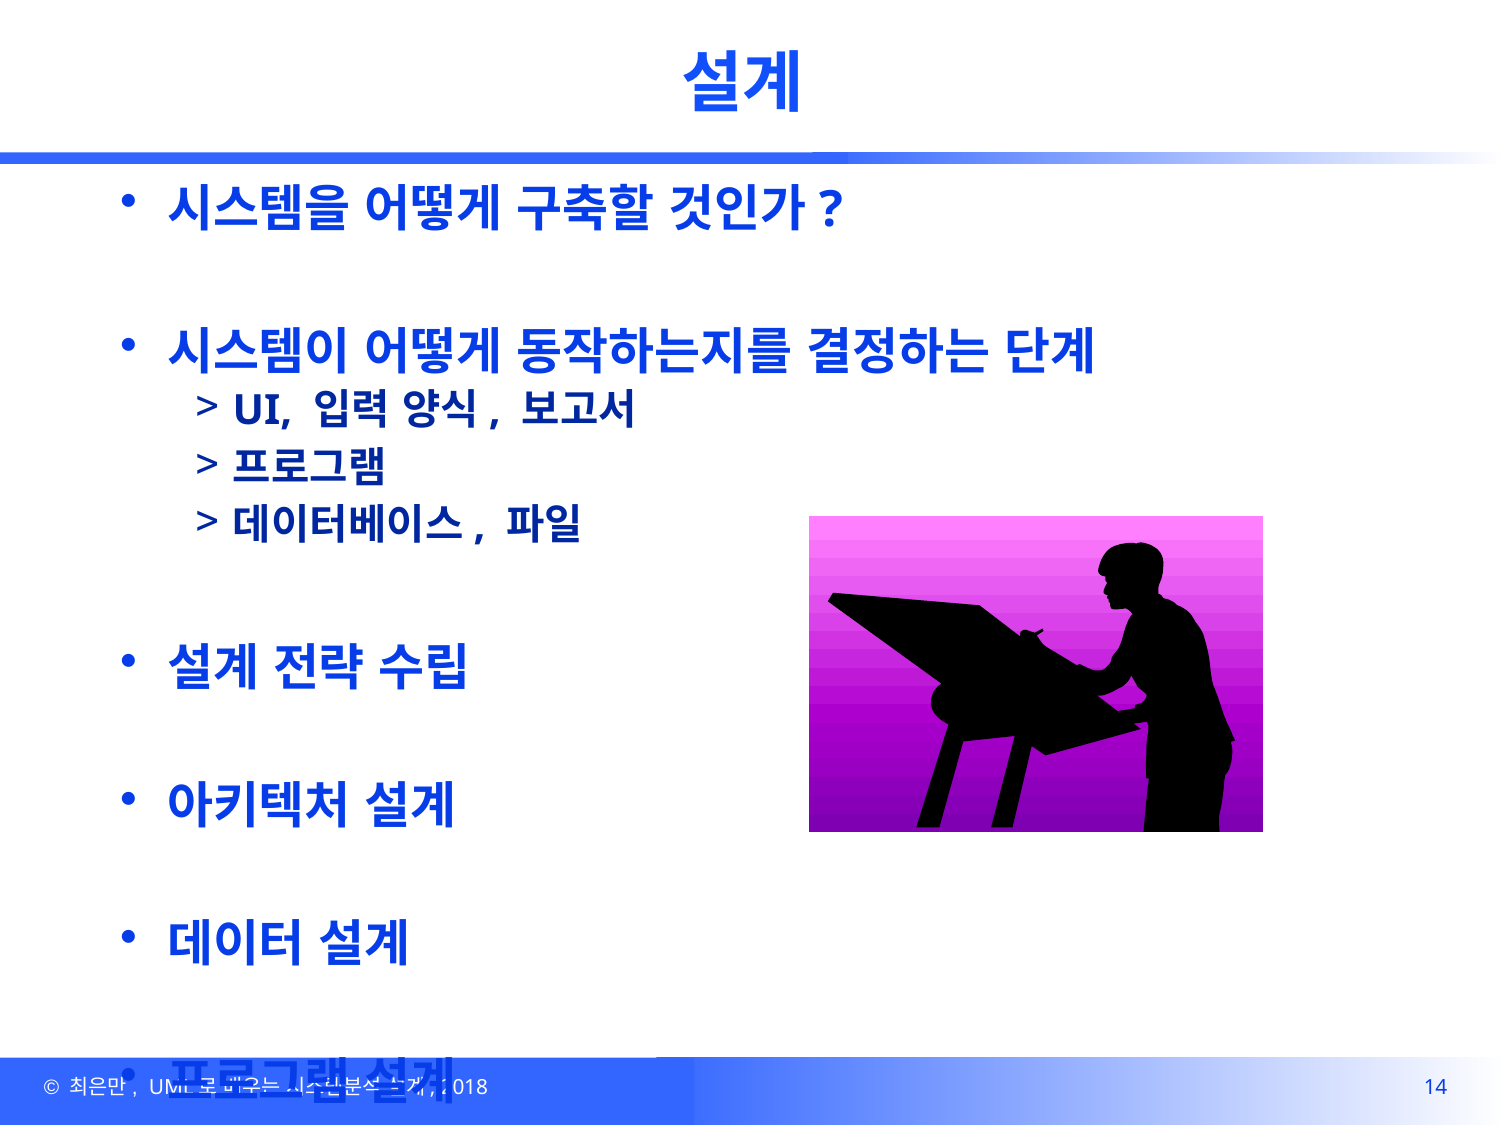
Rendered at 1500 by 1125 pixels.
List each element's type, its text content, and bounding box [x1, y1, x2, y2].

picture [808, 515, 1264, 833]
list 시스템을 어떻게 구축할 것인가? 시스템이 어떻게 동작하는지를 결정하는 단계 UI, 입력 양식, 보고서 프로그램 데이터베이스, 파일 설계 전략 수립 아키텍처 설계 데이터 설계 프로그램 설계 [105, 175, 1388, 1050]
title 설계 [105, 23, 1381, 136]
